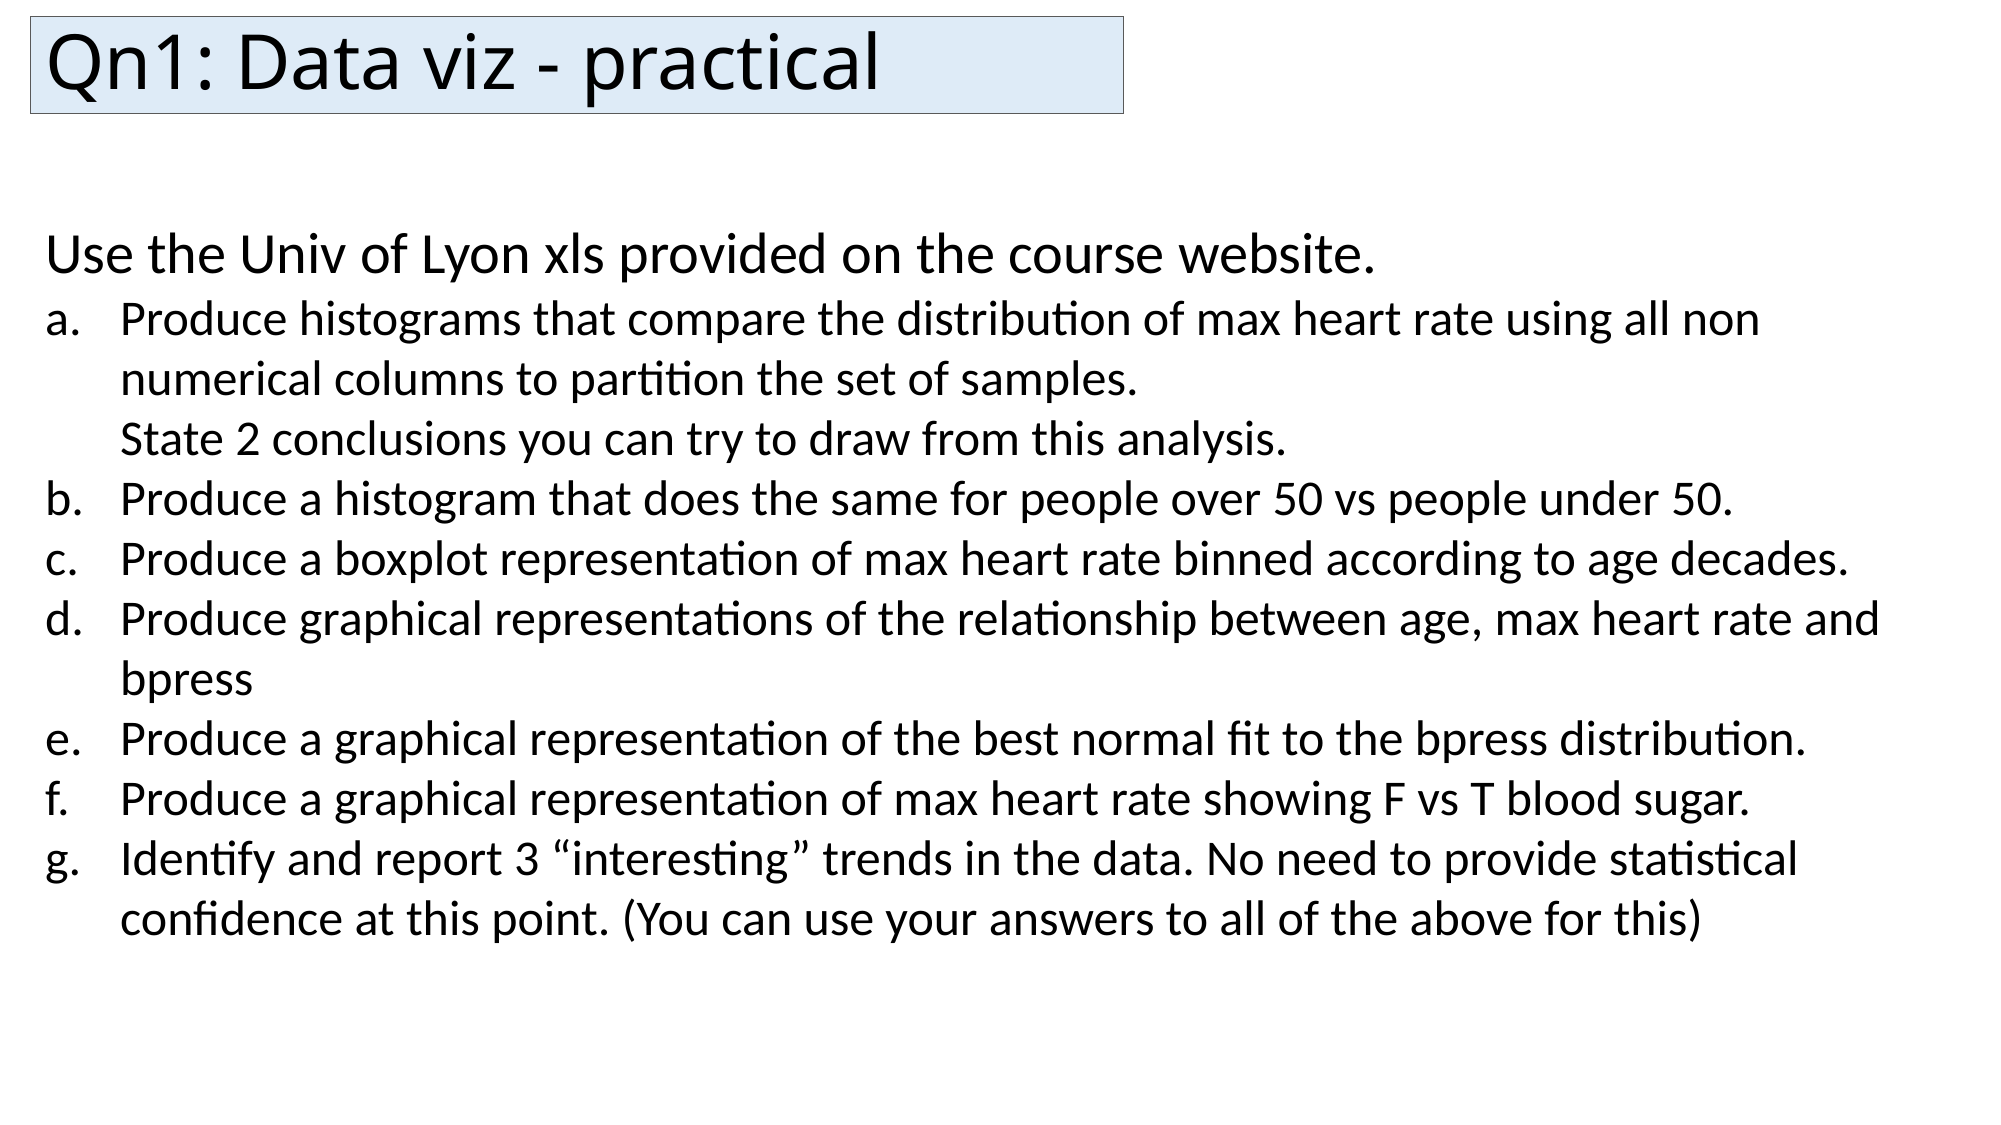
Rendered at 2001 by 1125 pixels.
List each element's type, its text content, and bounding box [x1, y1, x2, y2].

title Qn1: Data viz - practical [30, 16, 1124, 114]
text_box Use the Univ of Lyon xls provided on the course website. Produce histograms that compare the distribution of max heart rate using all non numerical columns to partition the set of samples. State 2 conclusions you can try to draw from this analysis. Produce a histogram that does the same for people over 50 vs people under 50. Produce a boxplot representation of max heart rate binned according to age decades. Produce graphical representations of the relationship between age, max heart rate and bpress Produce a graphical representation of the best normal fit to the bpress distribution. Produce a graphical representation of max heart rate showing F vs T blood sugar. Identify and report 3 “interesting” trends in the data. No need to provide statistical confidence at this point. (You can use your answers to all of the above for this) [30, 207, 1918, 953]
